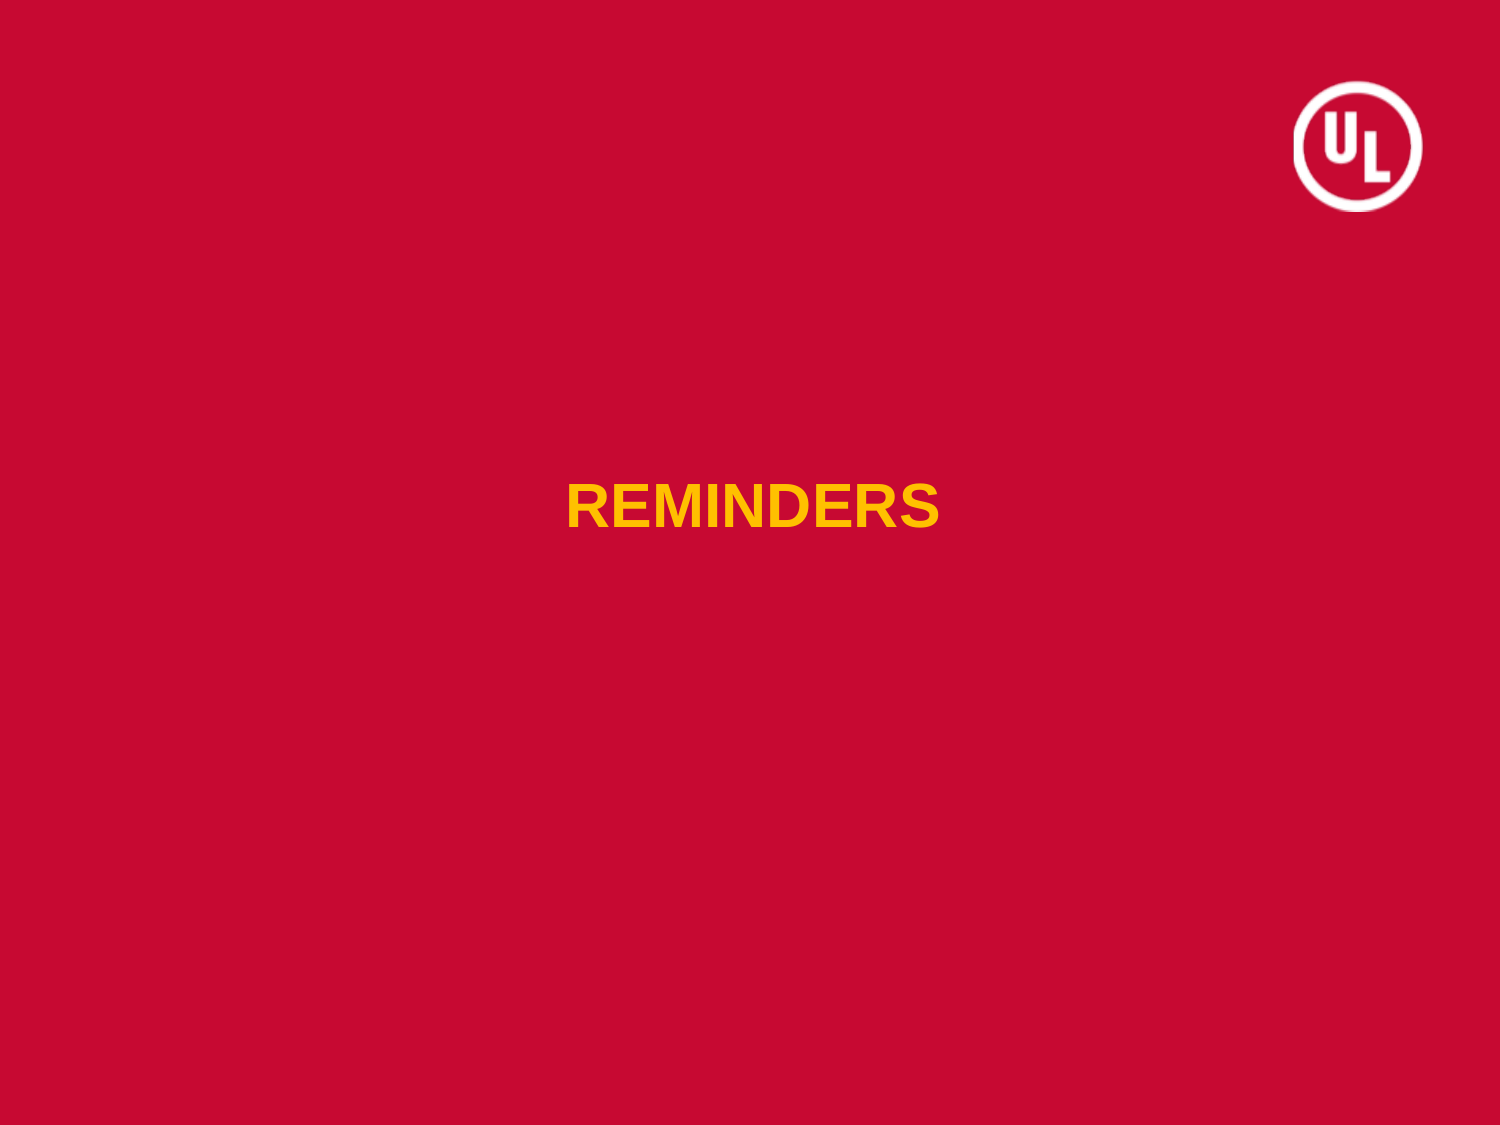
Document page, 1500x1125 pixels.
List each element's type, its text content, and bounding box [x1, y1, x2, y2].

picture [1292, 79, 1425, 212]
title REMINDERS [338, 457, 1169, 727]
